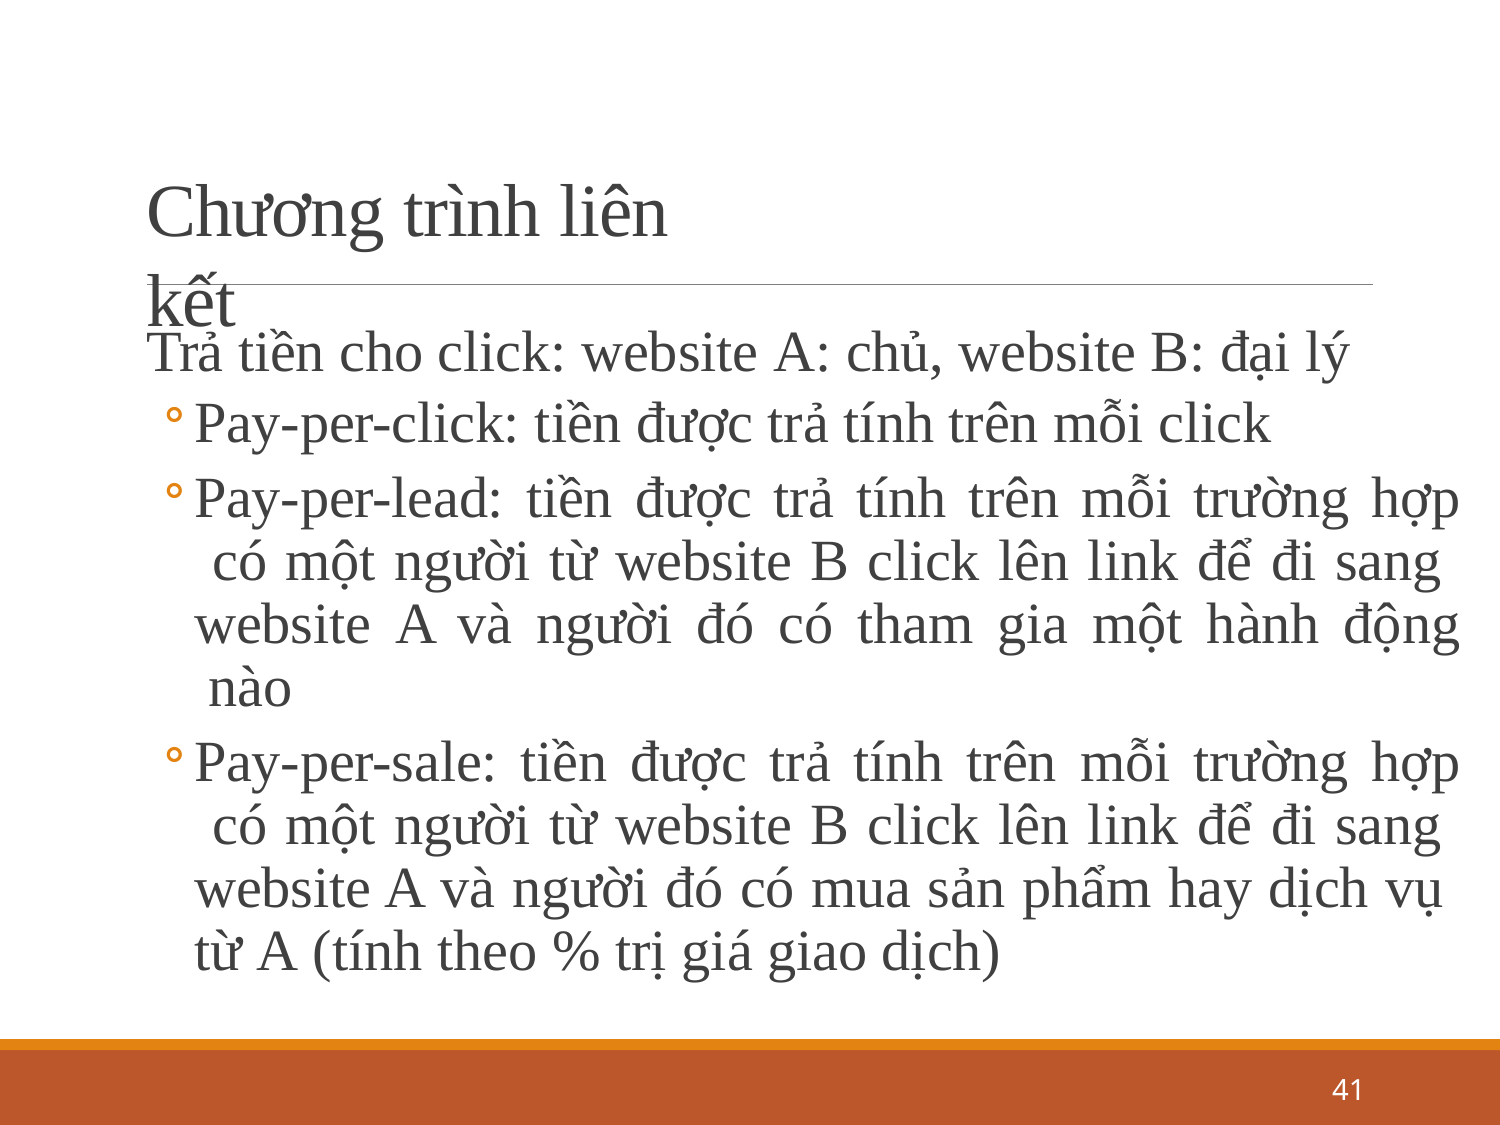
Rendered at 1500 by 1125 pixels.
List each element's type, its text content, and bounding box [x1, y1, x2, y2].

text_box Trả tiền cho click: website A: chủ, website B: đại lý Pay-per-click: tiền được trả tính trên mỗi click Pay-per-lead: tiền được trả tính trên mỗi trường hợp có một người từ website B click lên link để đi sang website A và người đó có tham gia một hành động nào Pay-per-sale: tiền được trả tính trên mỗi trường hợp có một người từ website B click lên link để đi sang website A và người đó có mua sản phẩm hay dịch vụ từ A (tính theo % trị giá giao dịch) [144, 310, 1462, 983]
title Chương trình liên kết [144, 158, 773, 310]
text_box 41 [1329, 1069, 1367, 1107]
